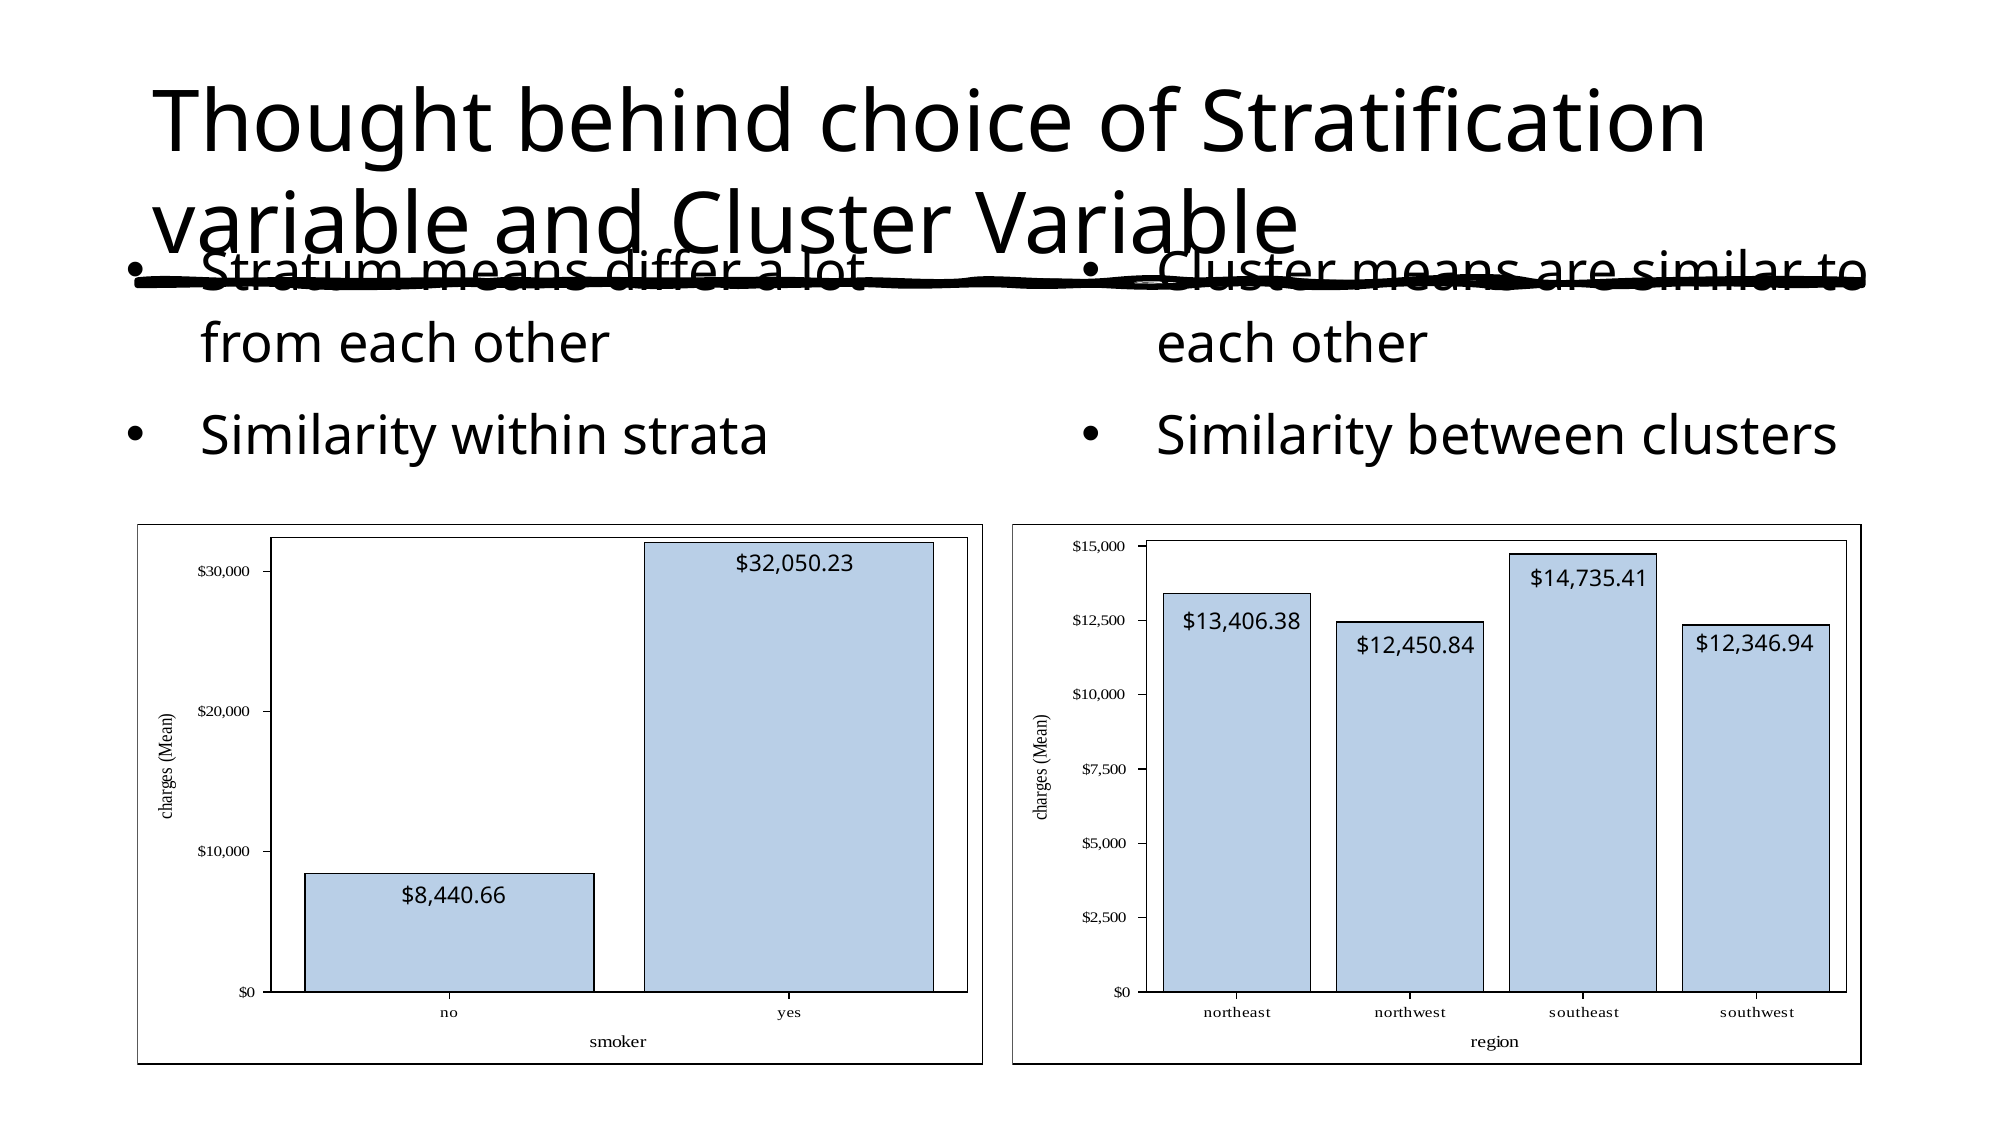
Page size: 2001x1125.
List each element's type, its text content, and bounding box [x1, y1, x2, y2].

picture [137, 524, 984, 1066]
picture [1012, 524, 1863, 1066]
title Thought behind choice of Stratification variable and Cluster Variable [137, 59, 1863, 278]
list Stratum means differ a lot from each other Similarity within strata [110, 337, 957, 473]
list Cluster means are similar to each other Similarity between clusters [1066, 337, 1917, 473]
